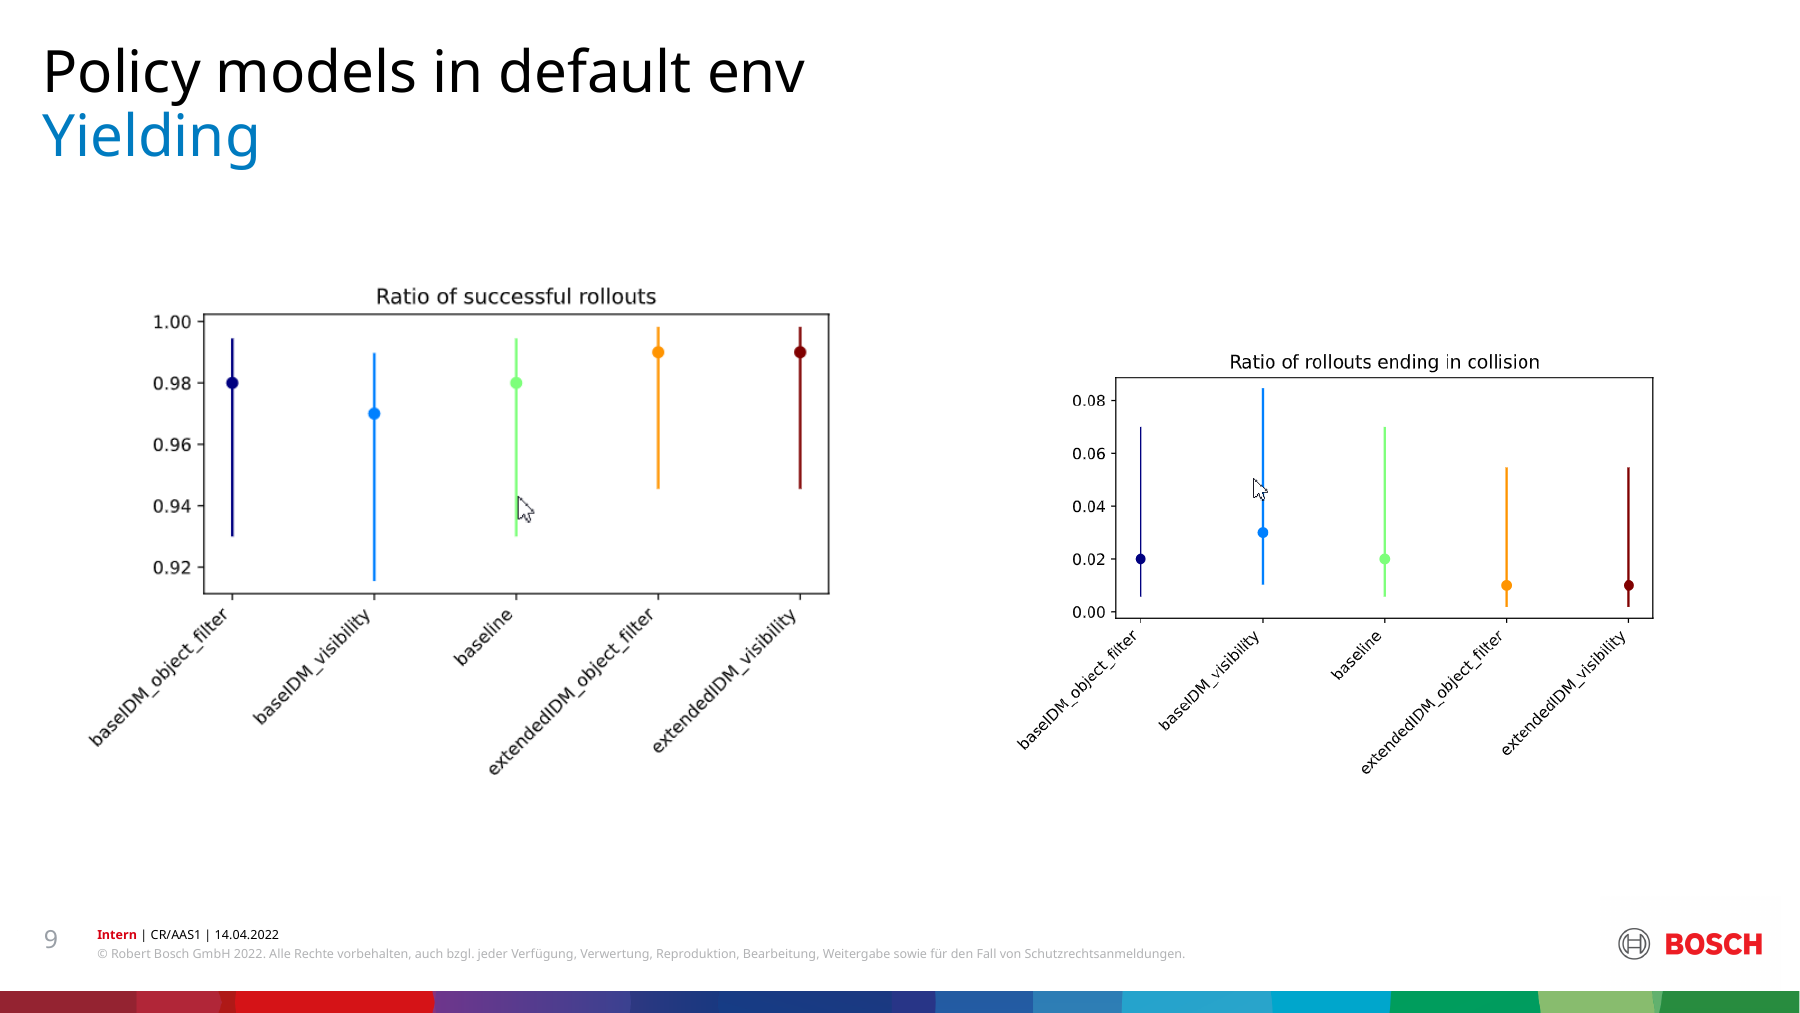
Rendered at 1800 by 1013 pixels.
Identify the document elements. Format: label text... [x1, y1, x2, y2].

picture [987, 324, 1703, 785]
picture [1390, 896, 1800, 1013]
title Yielding [42, 107, 1757, 171]
picture [43, 263, 858, 785]
list Policy models in default env [42, 42, 1757, 107]
slide_number 9 [43, 923, 92, 991]
picture [0, 905, 1272, 1013]
